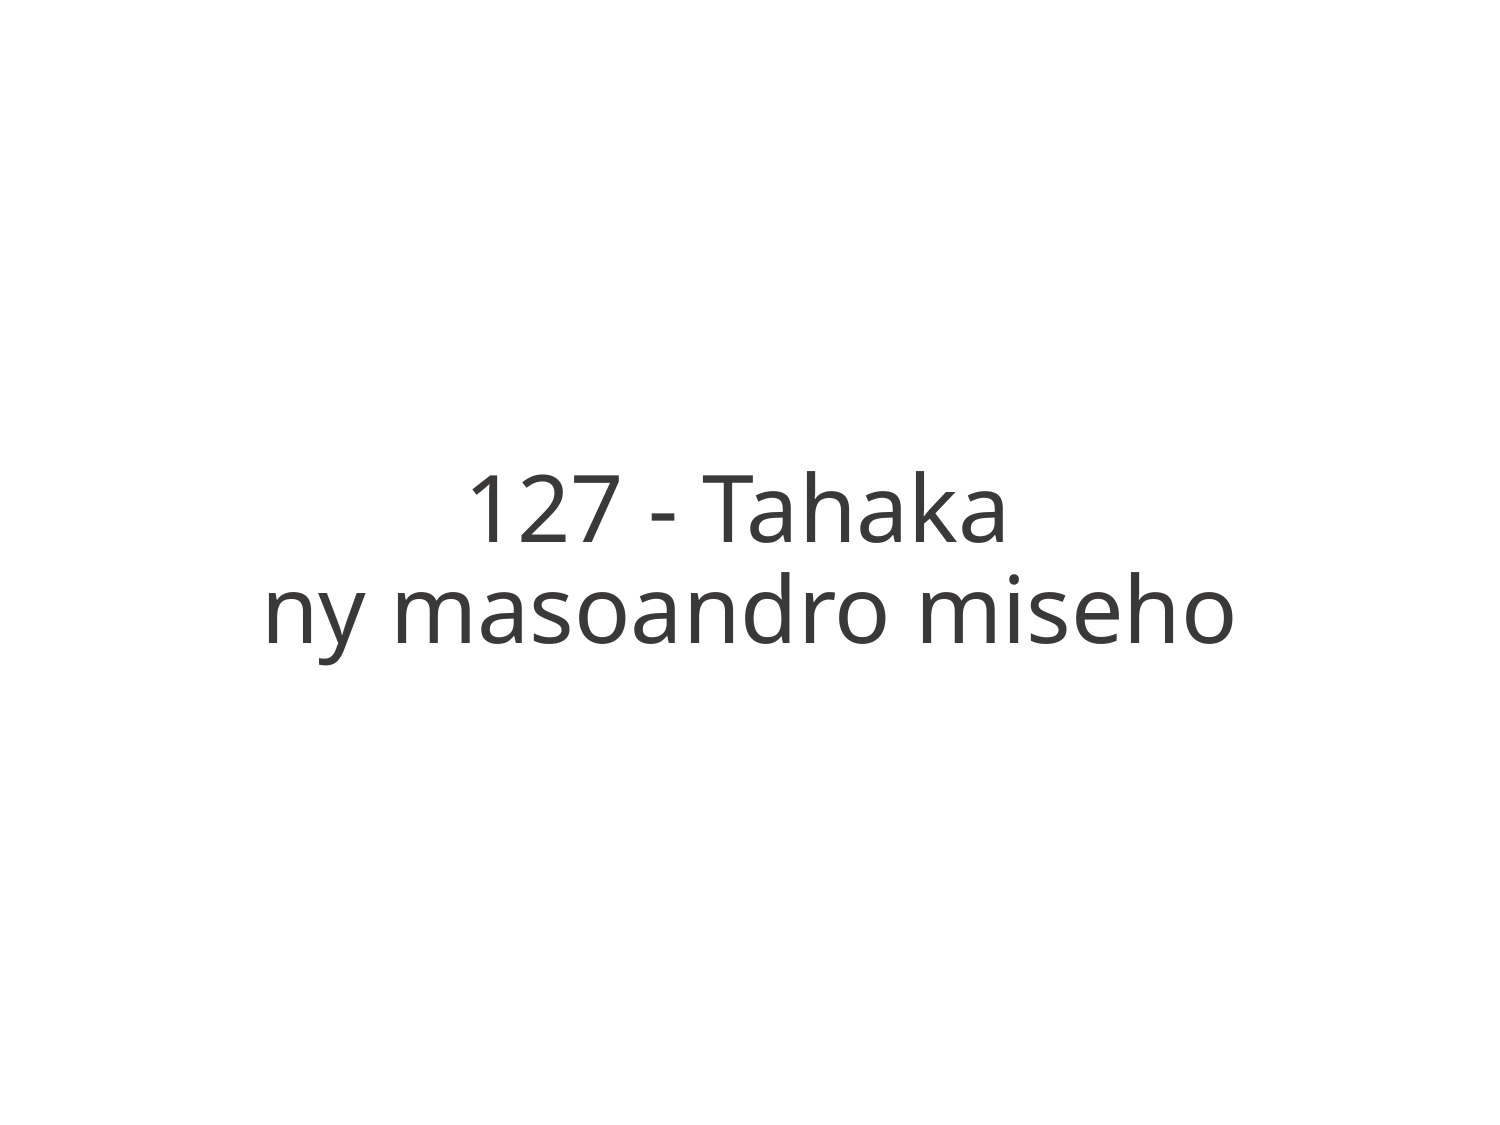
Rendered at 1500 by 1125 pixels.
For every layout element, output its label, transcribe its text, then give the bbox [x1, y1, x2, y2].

title 127 - Tahaka ny masoandro miseho [51, 453, 1449, 672]
